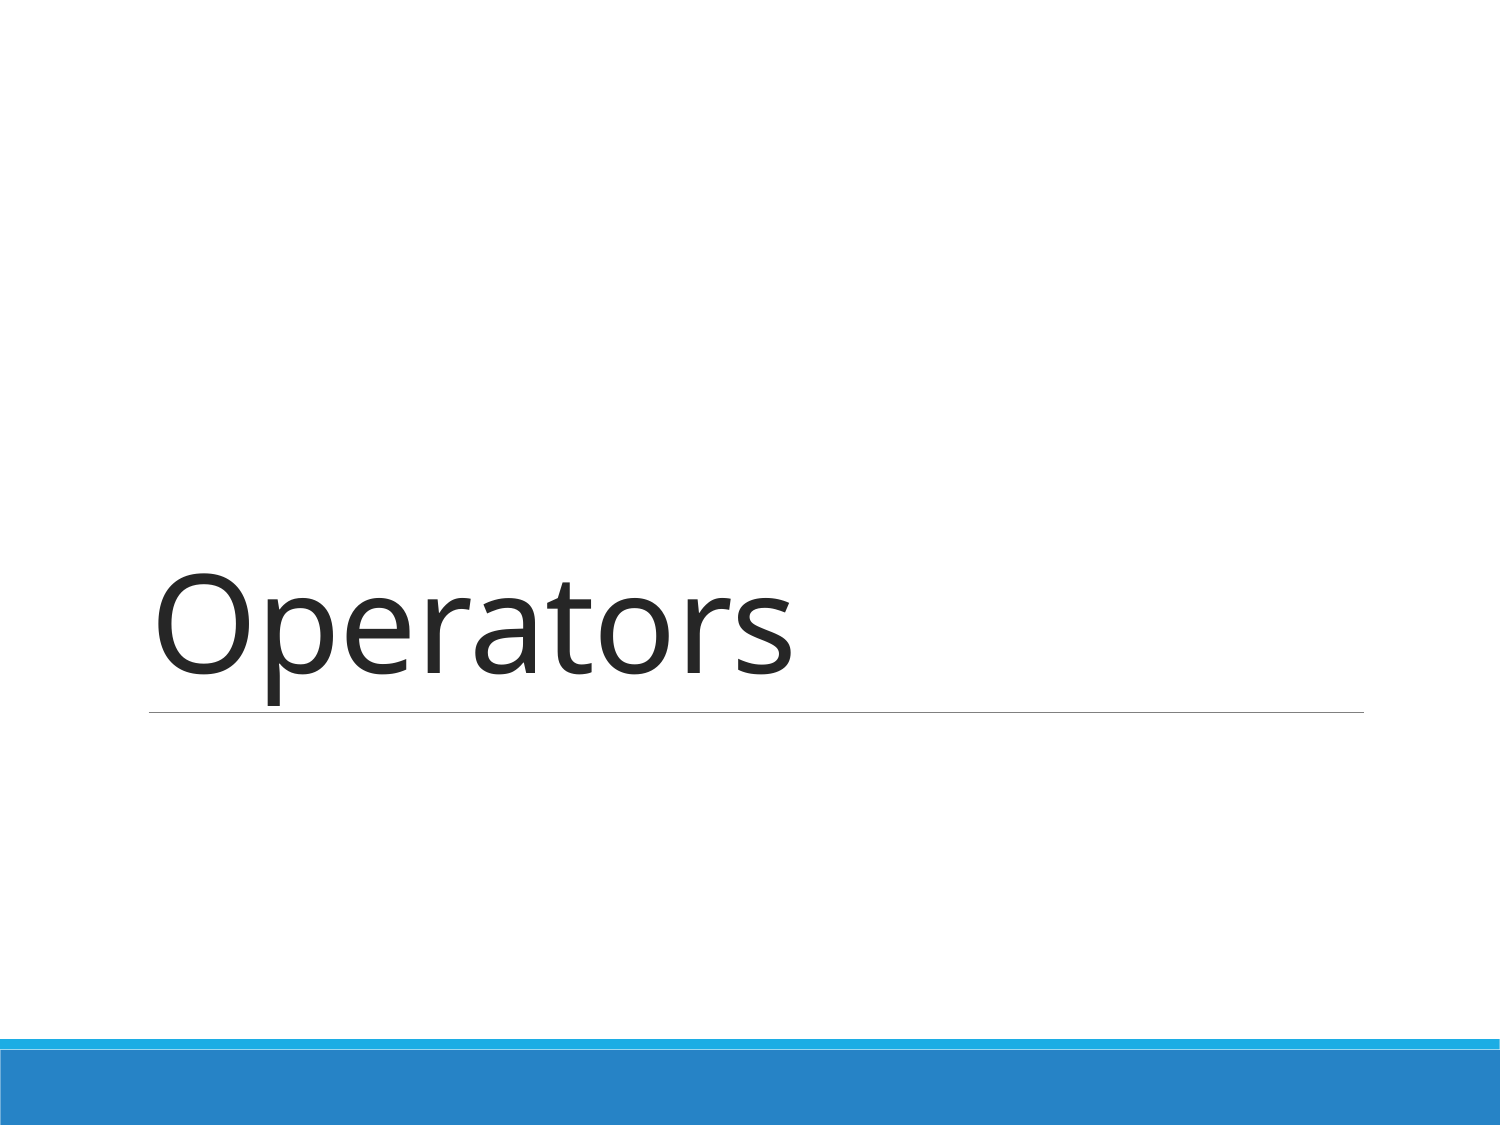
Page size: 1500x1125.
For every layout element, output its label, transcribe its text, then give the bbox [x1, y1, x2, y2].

title Operators [135, 124, 1373, 710]
